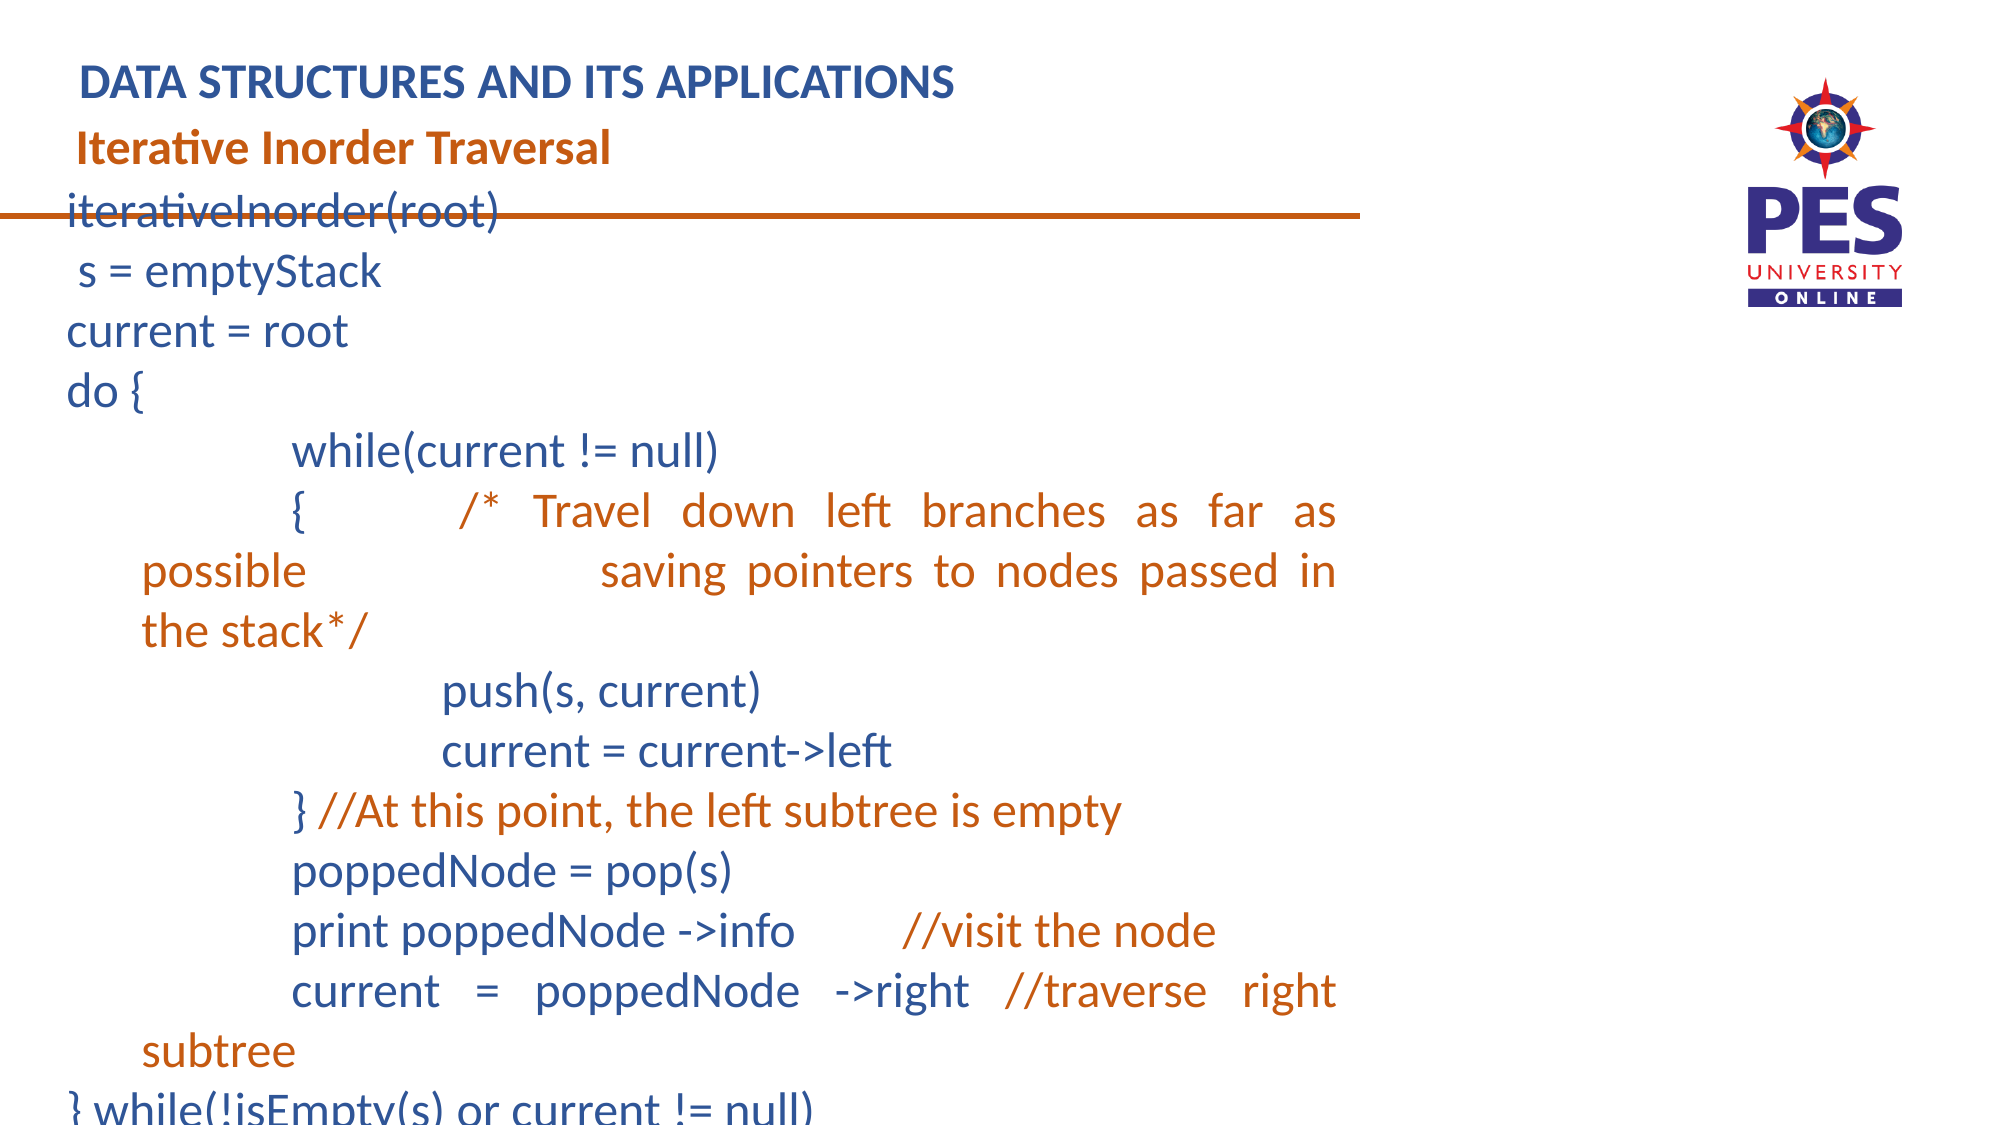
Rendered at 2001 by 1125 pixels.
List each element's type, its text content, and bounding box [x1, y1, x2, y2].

text_box Iterative Inorder Traversal [60, 106, 1374, 182]
text_box DATA STRUCTURES AND ITS APPLICATIONS [64, 41, 1295, 117]
text_box iterativeInorder(root) s = emptyStack current = root do { while(current != null) { /* Travel down left branches as far as possible saving pointers to nodes passed in the stack*/ push(s, current) current = current->left } //At this point, the left subtree is empty poppedNode = pop(s) print poppedNode ->info //visit the node current = poppedNode ->right //traverse right subtree } while(!isEmpty(s) or current != null) [51, 177, 1353, 215]
picture [1748, 76, 1902, 307]
text_box iterativeInorder(root) s = emptyStack current = root do { while(current != null) { /* Travel down left branches as far as possible saving pointers to nodes passed in the stack*/ push(s, current) current = current->left } //At this point, the left subtree is empty poppedNode = pop(s) print poppedNode ->info //visit the node current = poppedNode ->right //traverse right subtree } while(!isEmpty(s) or current != null) [51, 216, 1353, 1125]
